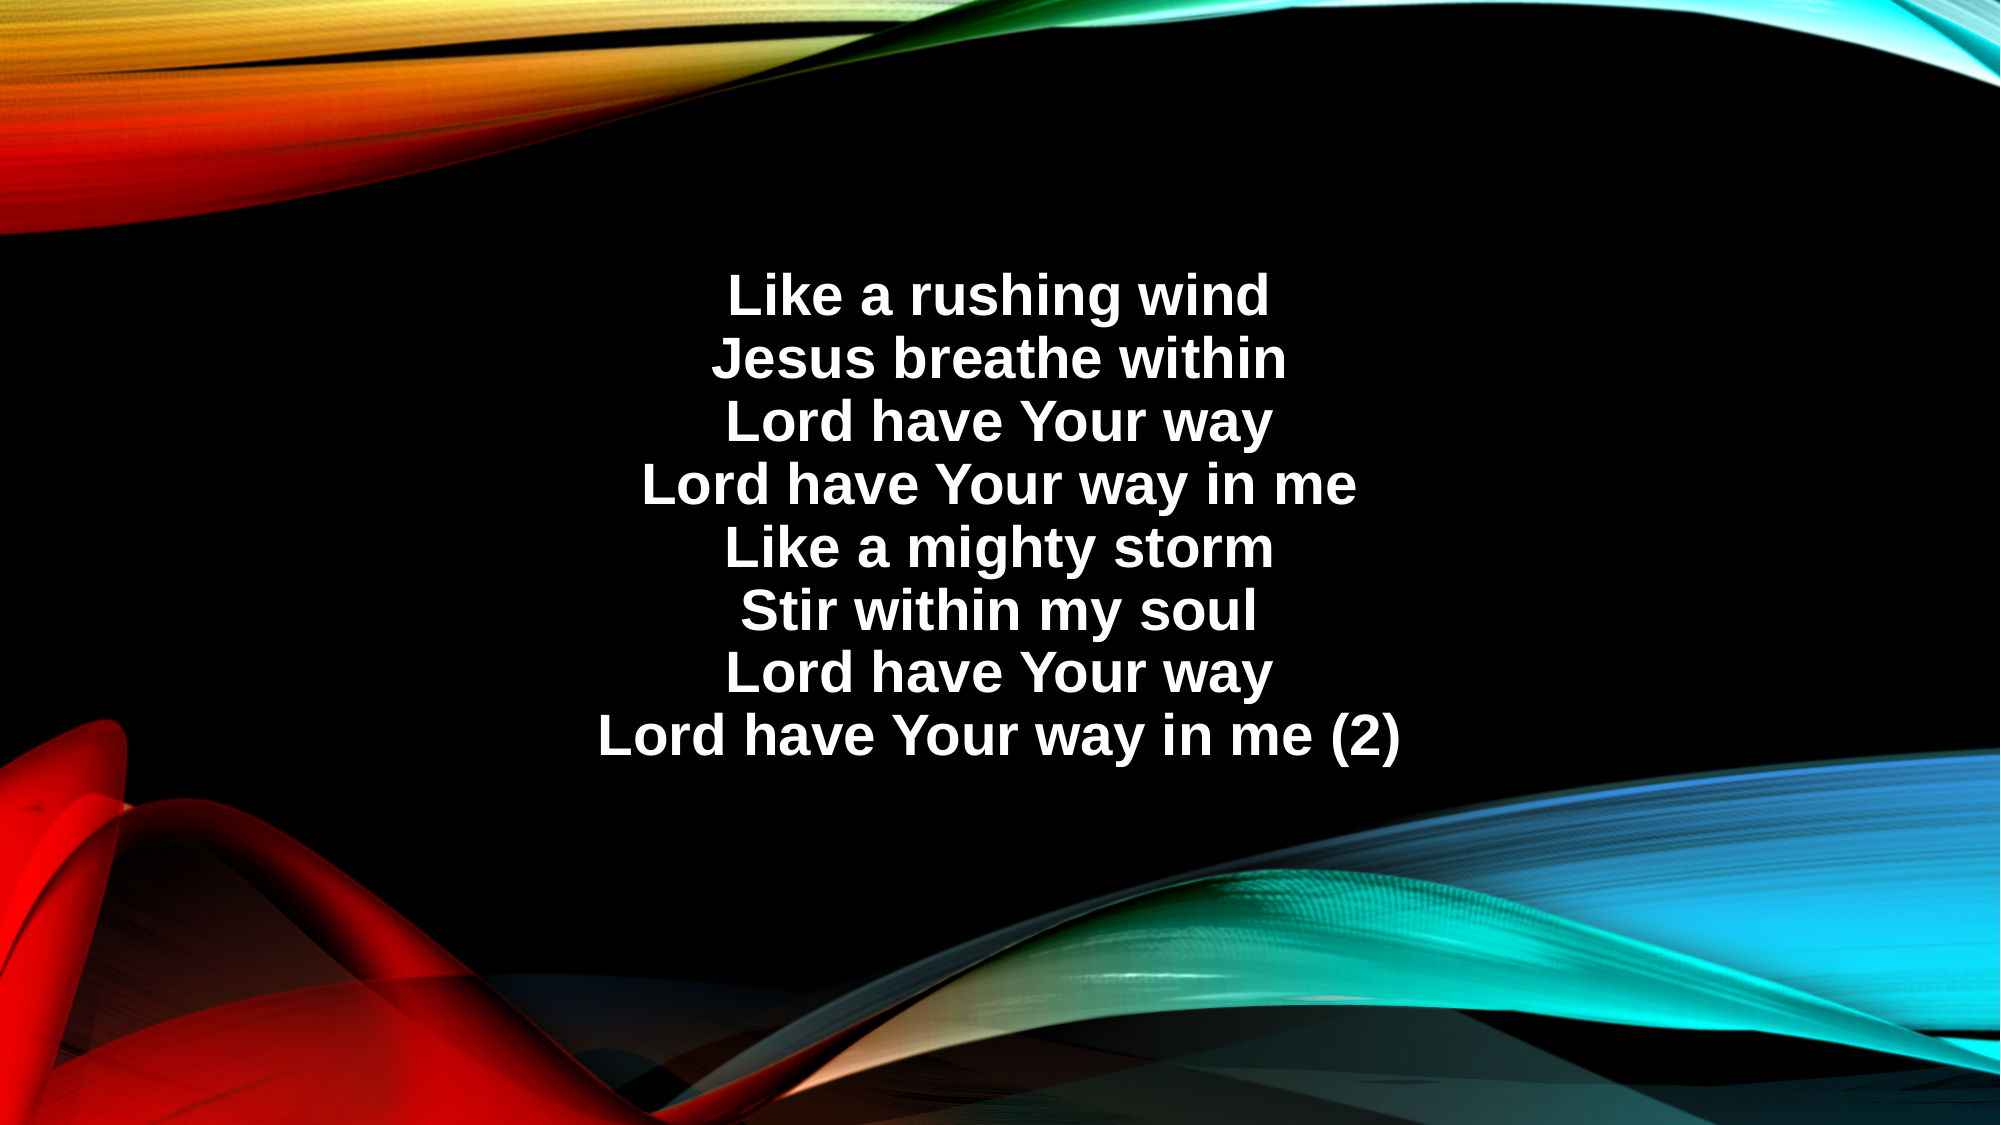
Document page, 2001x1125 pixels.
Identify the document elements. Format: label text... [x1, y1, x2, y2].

subtitle Like a rushing wind Jesus breathe within Lord have Your way Lord have Your way in me Like a mighty storm Stir within my soul Lord have Your way Lord have Your way in me (2) [0, 0, 2000, 1125]
